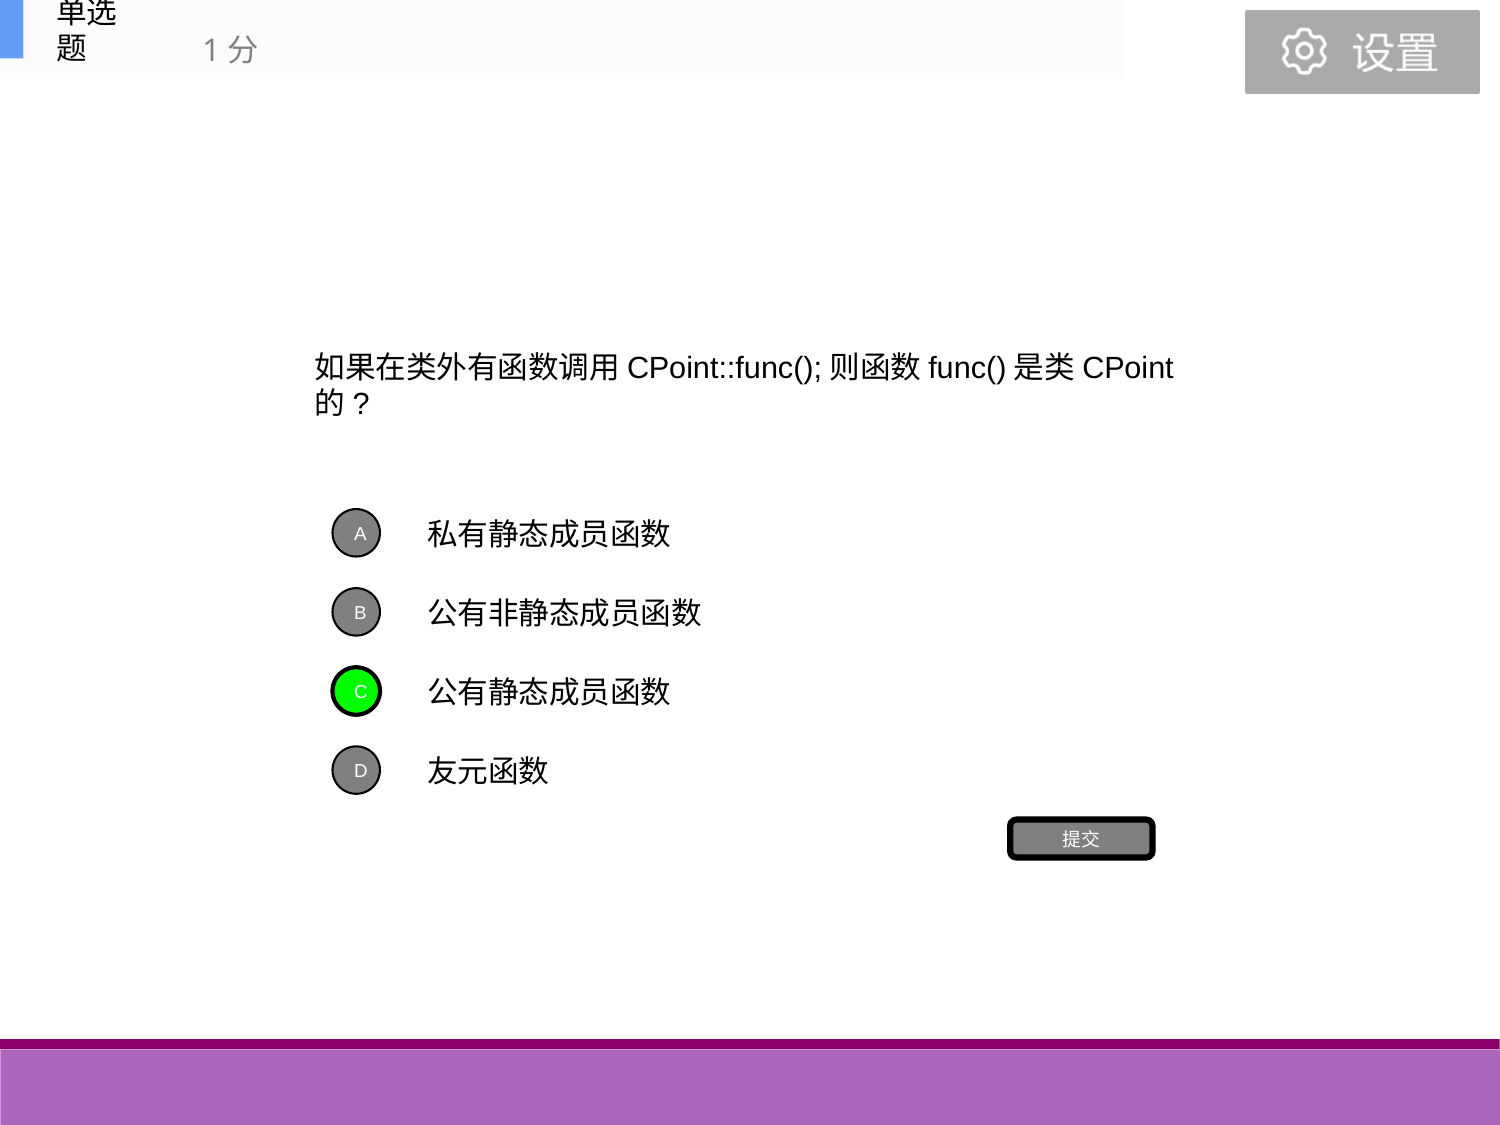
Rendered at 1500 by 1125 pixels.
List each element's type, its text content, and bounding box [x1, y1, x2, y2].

text_box 公有静态成员函数 [410, 659, 1202, 723]
text_box 提交 [1008, 817, 1155, 860]
text_box 私有静态成员函数 [410, 501, 1202, 565]
picture [1245, 10, 1480, 94]
text_box 友元函数 [410, 738, 1202, 802]
text_box B [330, 586, 383, 638]
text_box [0, 0, 1126, 81]
text_box C [330, 665, 383, 717]
text_box 如果在类外有函数调用CPoint::func();则函数func()是类CPoint的? [298, 284, 1202, 485]
text_box A [330, 506, 383, 559]
text_box 公有非静态成员函数 [410, 580, 1202, 644]
text_box D [330, 744, 383, 796]
